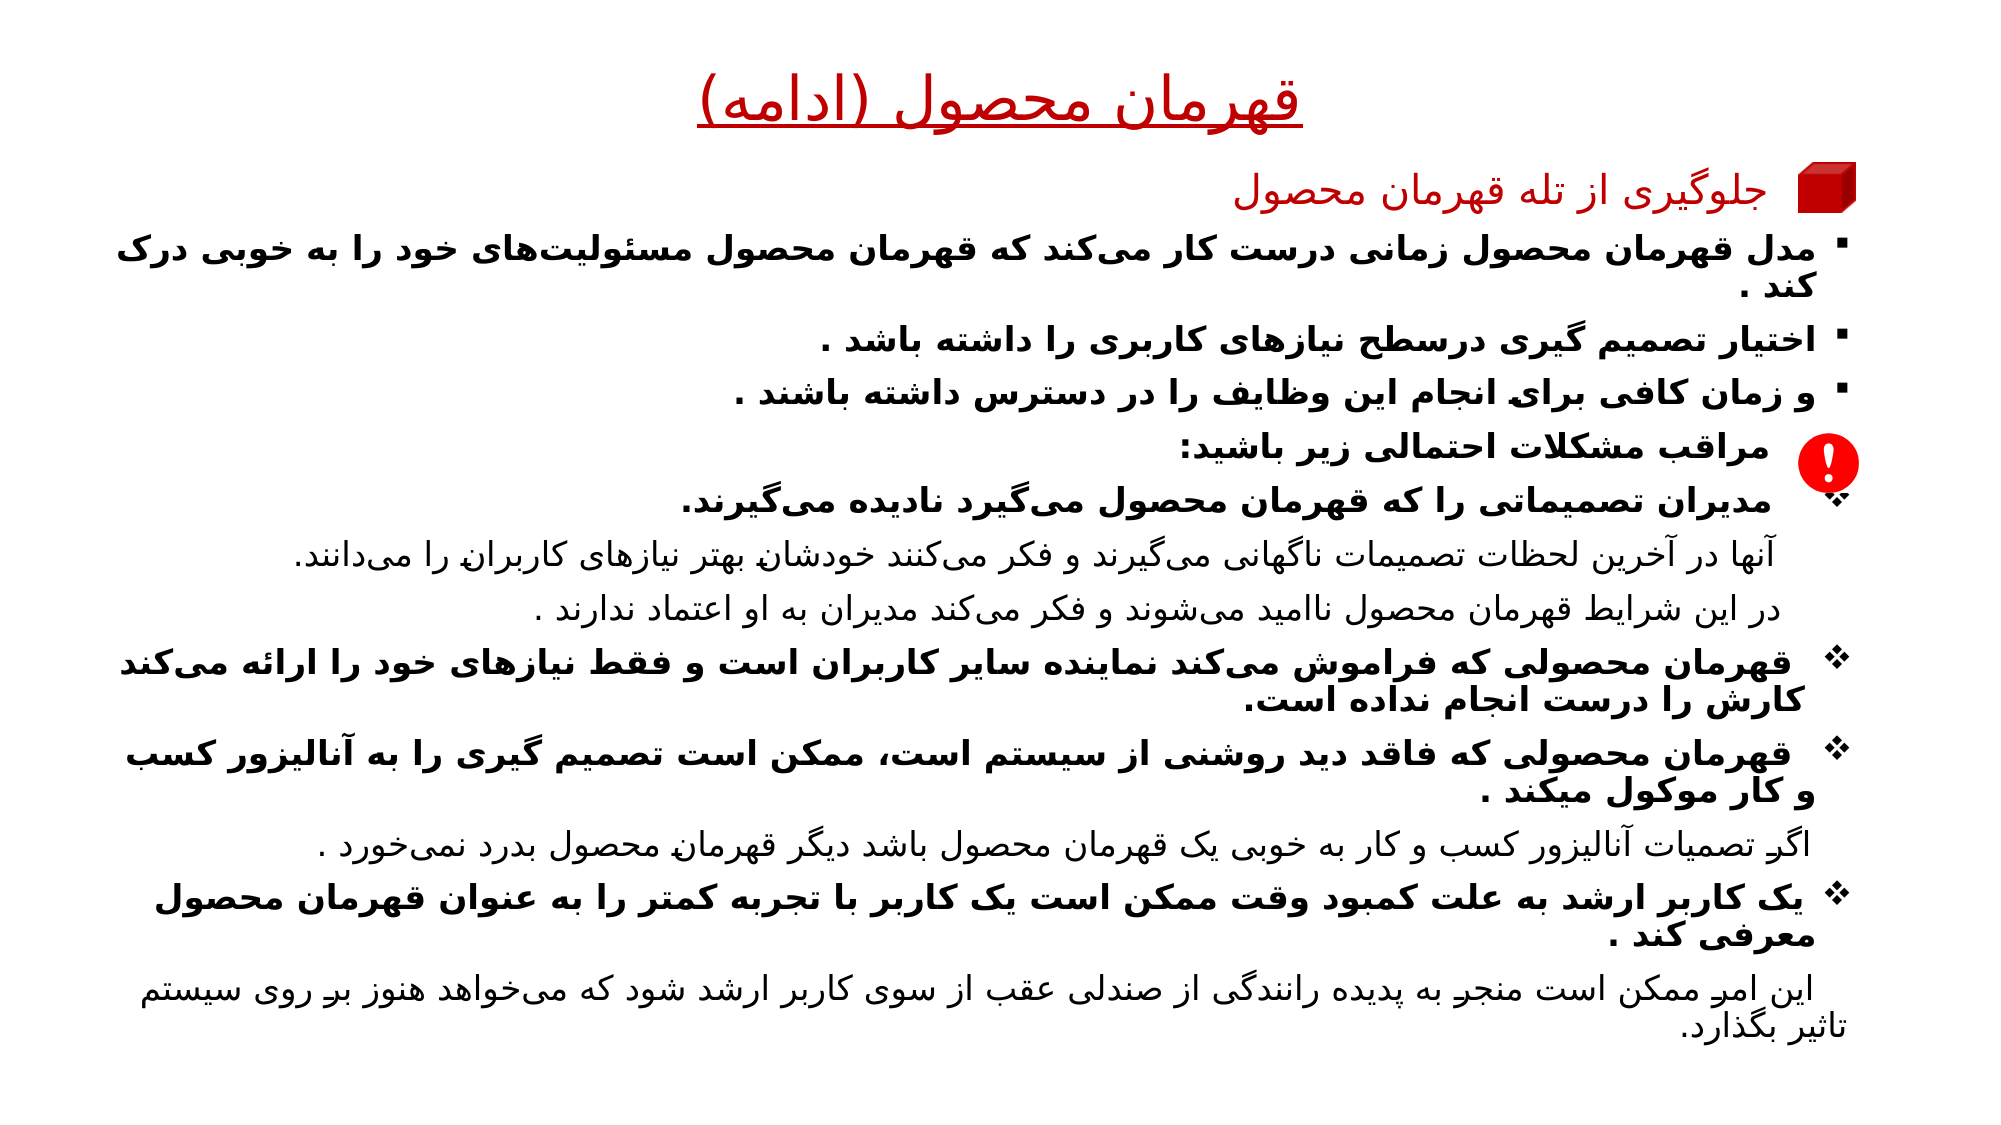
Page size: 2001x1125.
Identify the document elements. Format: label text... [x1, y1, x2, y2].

title قهرمان محصول (ادامه) [137, 59, 1863, 142]
list جلوگیری از تله قهرمان محصول مدل قهرمان محصول زمانی درست کار می‌کند که قهرمان محصول مسئولیت‌های خود را به خوبی درک کند . اختیار تصمیم گیری درسطح نیازهای کاربری را داشته باشد . و زمان کافی برای انجام این وظایف را در دسترس داشته باشند . مراقب مشکلات احتمالی زیر باشید: مدیران تصمیماتی را که قهرمان محصول می‌گیرد نادیده می‌گیرند. آنها در آخرین لحظات تصمیمات ناگهانی می‌گیرند و فکر می‌کنند خودشان بهتر نیازهای کاربران را می‌دانند. در این شرایط قهرمان محصول ناامید می‌شوند و فکر می‌کند مدیران به او اعتماد ندارند . قهرمان محصولی که فراموش می‌کند نماینده سایر کاربران است و فقط نیازهای خود را ارائه می‌کند کارش را درست انجام نداده است. قهرمان محصولی که فاقد دید روشنی از سیستم است، ممکن است تصمیم گیری را به آنالیزور کسب و کار موکول میکند . اگر تصمیات آنالیزور کسب و کار به خوبی یک قهرمان محصول باشد دیگر قهرمان محصول بدرد نمی‌خورد . یک کاربر ارشد به علت کمبود وقت ممکن است یک کاربر با تجربه کمتر را به عنوان قهرمان محصول معرفی کند . این امر ممکن است منجر به پدیده رانندگی از صندلی عقب از سوی کاربر ارشد شود که می‌خواهد هنوز بر روی سیستم تاثیر بگذارد. [98, 162, 1863, 1061]
picture [1798, 433, 1859, 493]
picture [1798, 162, 1856, 213]
